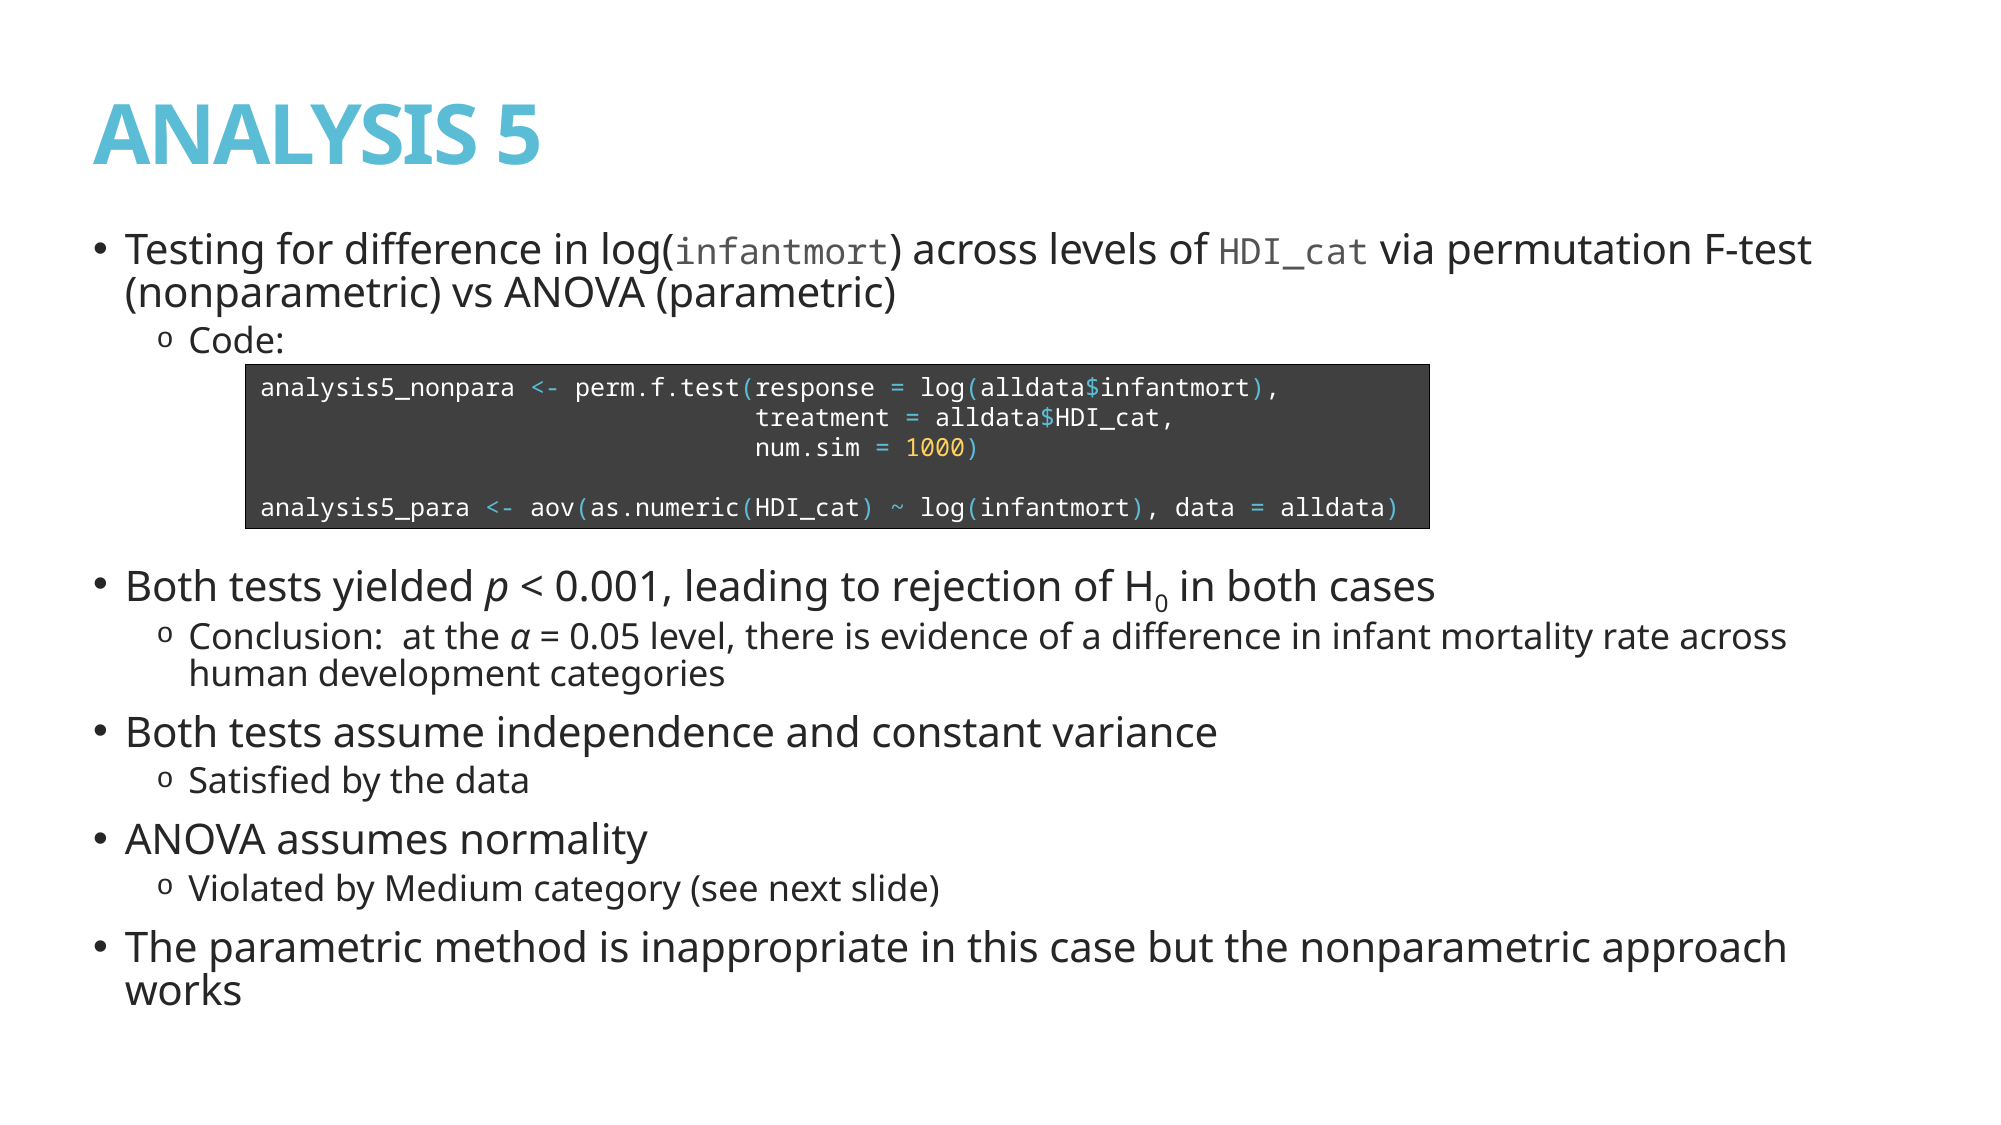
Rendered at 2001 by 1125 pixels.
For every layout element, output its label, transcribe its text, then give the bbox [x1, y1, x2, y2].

text_box analysis5_nonpara <- perm.f.test(response = log(alldata$infantmort), treatment = alldata$HDI_cat, num.sim = 1000) analysis5_para <- aov(as.numeric(HDI_cat) ~ log(infantmort), data = alldata) [245, 364, 1430, 529]
title ANALYSIS 5 [78, 67, 1918, 212]
list Testing for difference in log(infantmort) across levels of HDI_cat via permutation F-test (nonparametric) vs ANOVA (parametric) Code: Both tests yielded p < 0.001, leading to rejection of H0 in both cases Conclusion: at the α = 0.05 level, there is evidence of a difference in infant mortality rate across human development categories Both tests assume independence and constant variance Satisfied by the data ANOVA assumes normality Violated by Medium category (see next slide) The parametric method is inappropriate in this case but the nonparametric approach works [78, 222, 1918, 1029]
